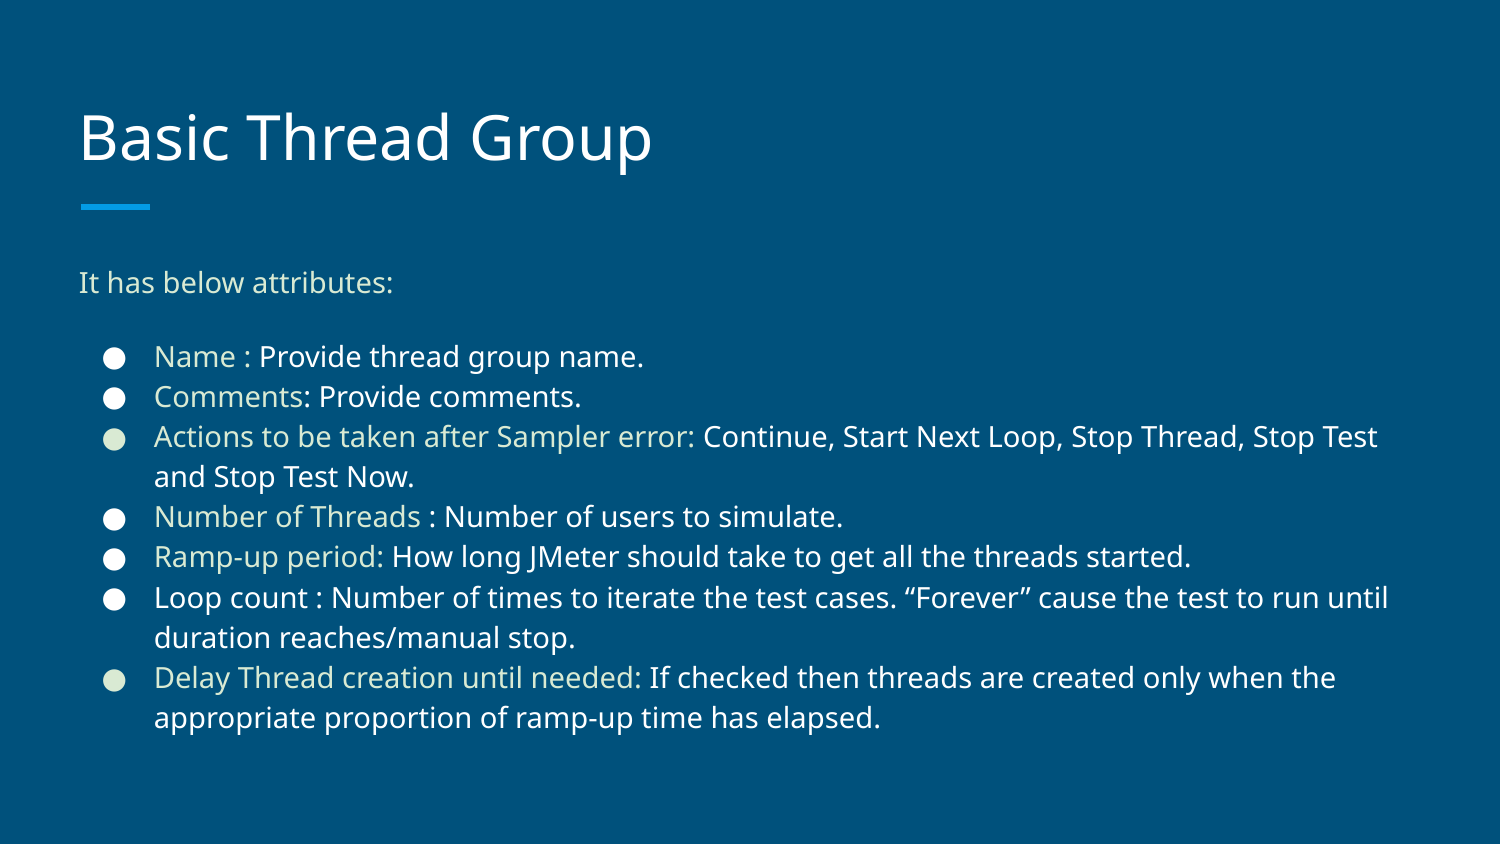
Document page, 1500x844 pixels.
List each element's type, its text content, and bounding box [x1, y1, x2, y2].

list It has below attributes: Name : Provide thread group name. Comments: Provide comments. Actions to be taken after Sampler error: Continue, Start Next Loop, Stop Thread, Stop Test and Stop Test Now. Number of Threads : Number of users to simulate. Ramp-up period: How long JMeter should take to get all the threads started. Loop count : Number of times to iterate the test cases. “Forever” cause the test to run until duration reaches/manual stop. Delay Thread creation until needed: If checked then threads are created only when the appropriate proportion of ramp-up time has elapsed. [63, 244, 1437, 750]
title Basic Thread Group [63, 75, 1437, 188]
